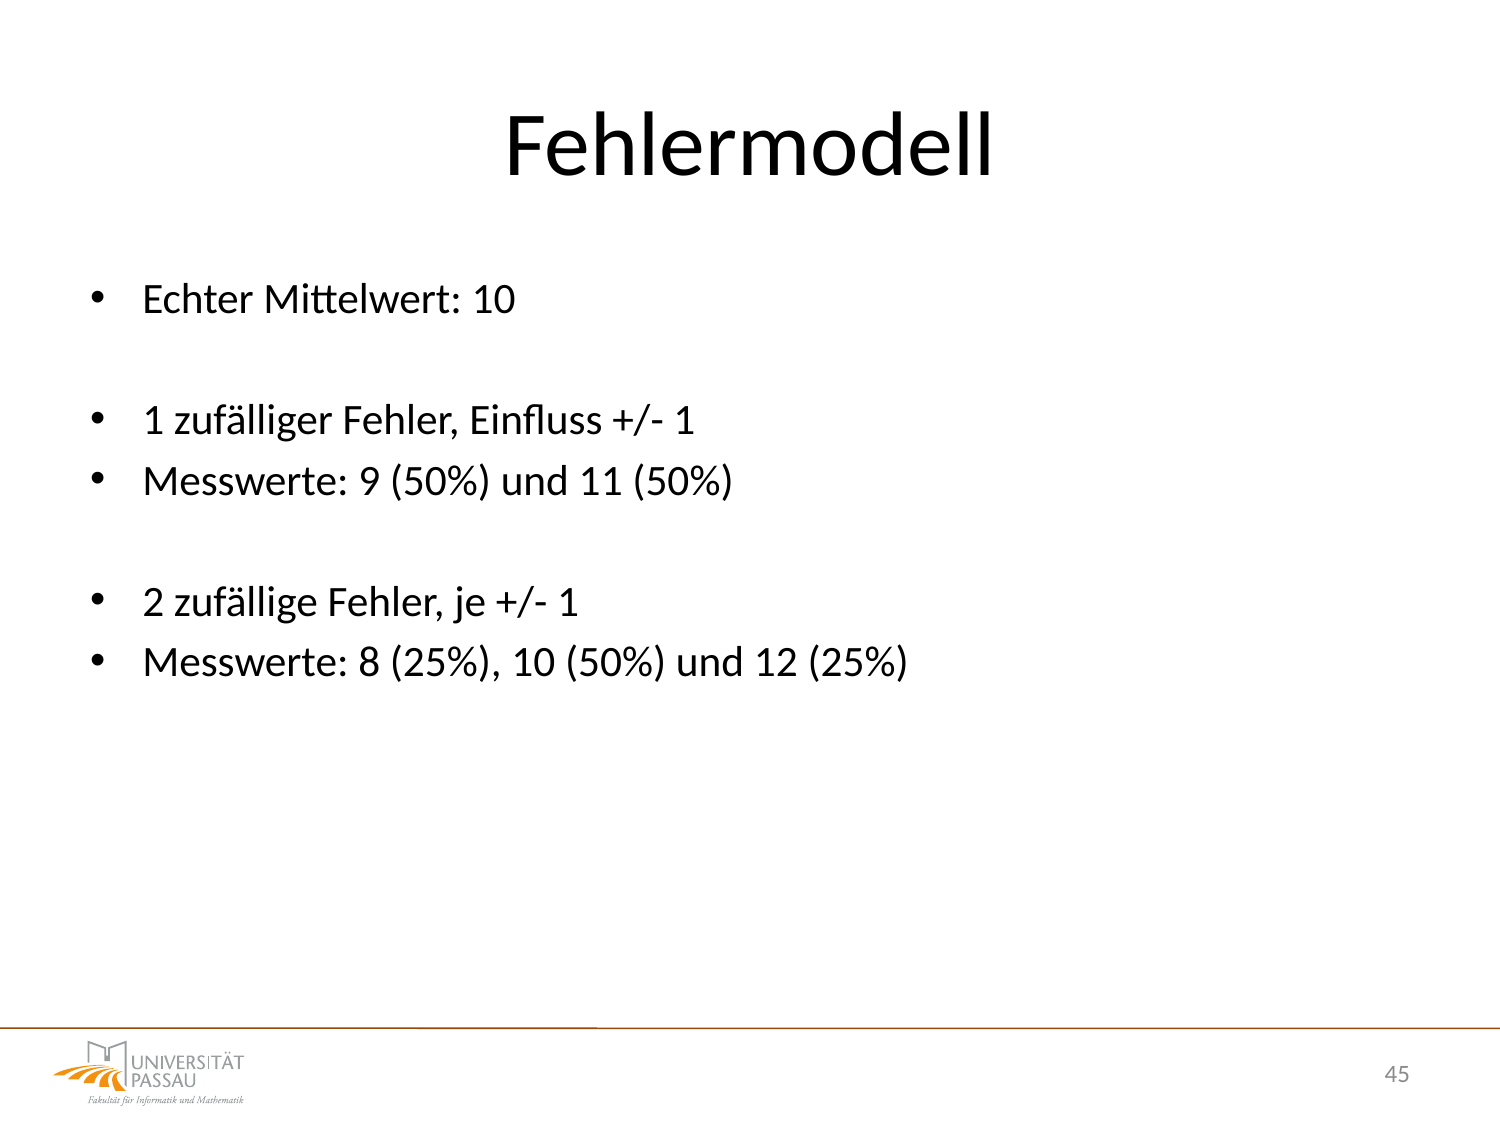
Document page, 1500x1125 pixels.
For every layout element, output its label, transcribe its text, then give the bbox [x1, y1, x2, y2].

title Fehlermodell [75, 45, 1425, 233]
slide_number 45 [1289, 1042, 1425, 1103]
list Echter Mittelwert: 10 1 zufälliger Fehler, Einfluss +/- 1 Messwerte: 9 (50%) und 11 (50%) 2 zufällige Fehler, je +/- 1 Messwerte: 8 (25%), 10 (50%) und 12 (25%) [75, 262, 1425, 1005]
